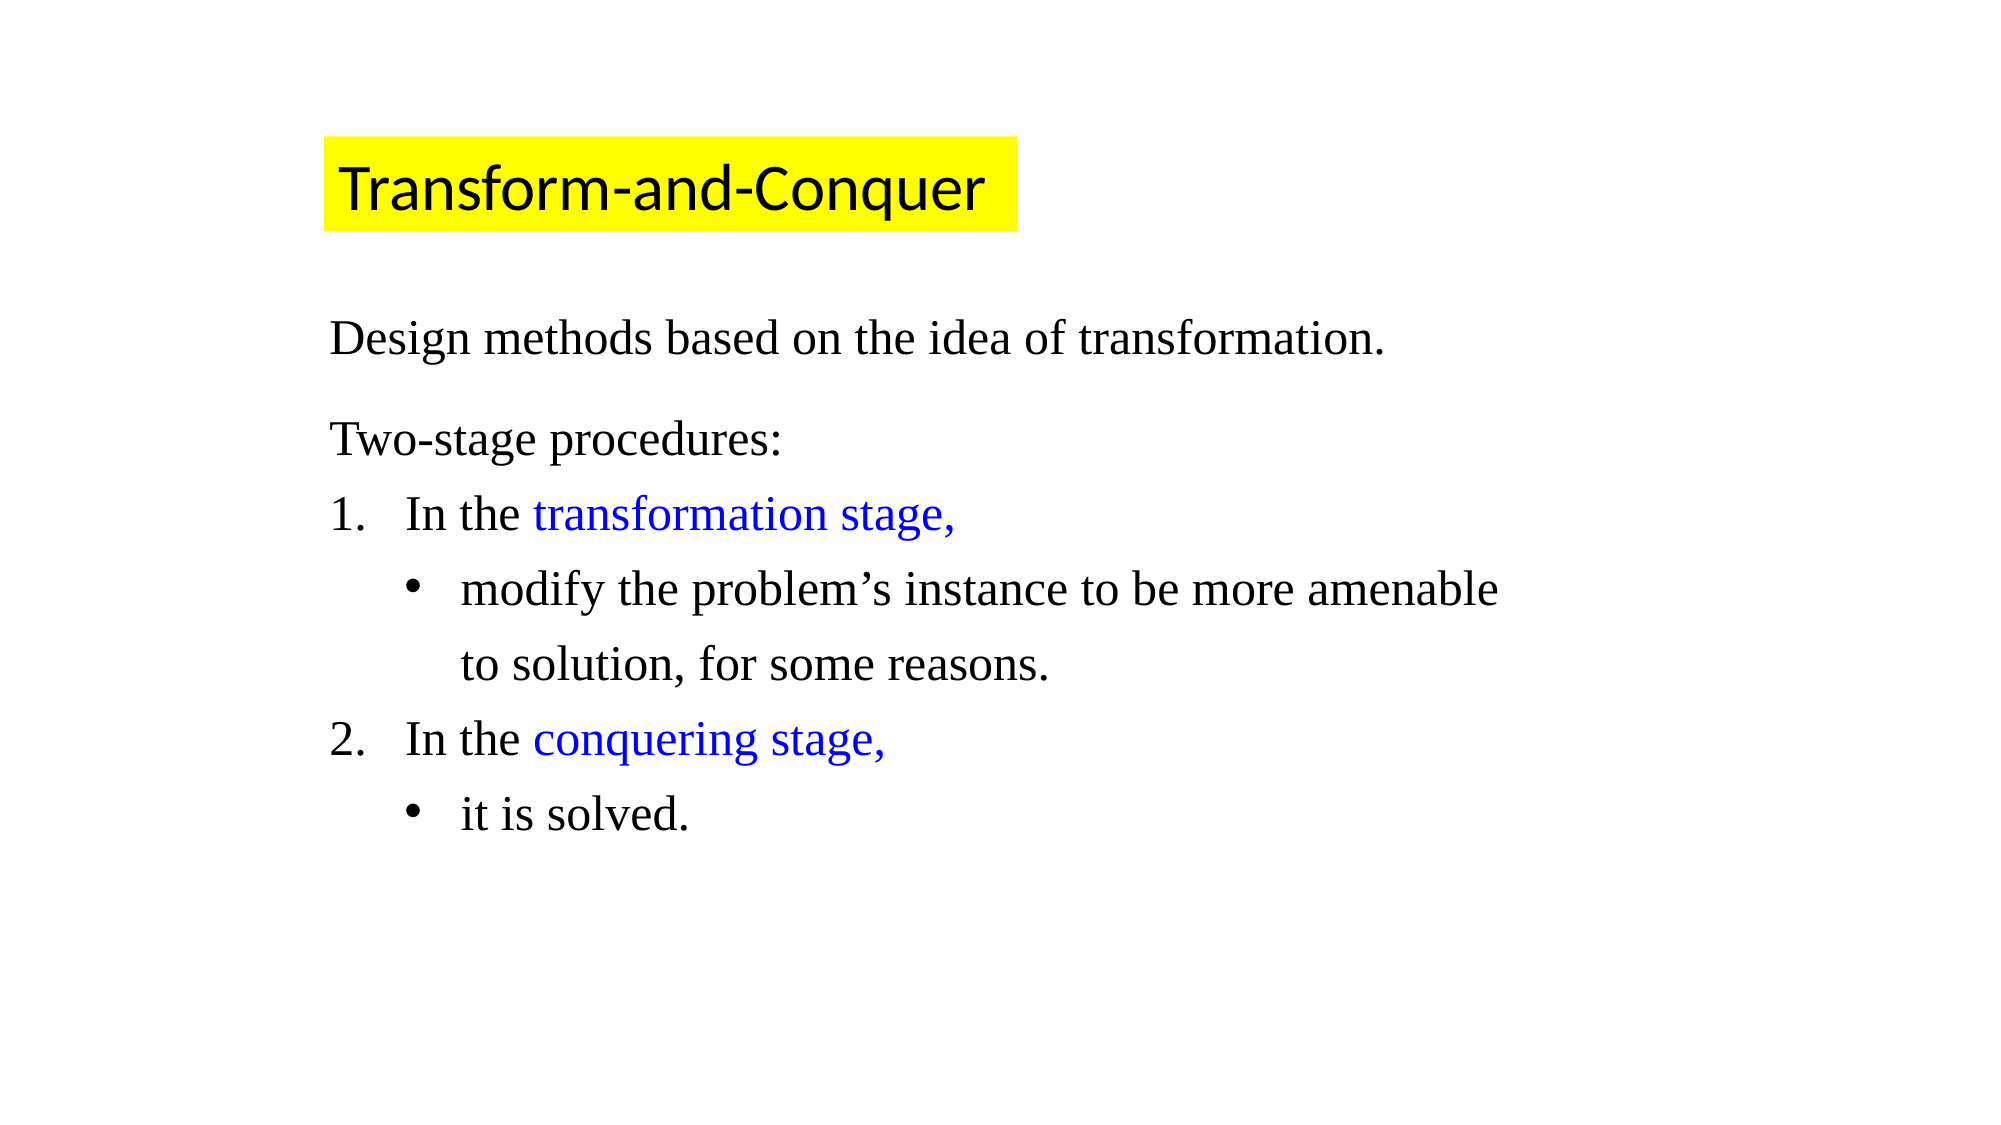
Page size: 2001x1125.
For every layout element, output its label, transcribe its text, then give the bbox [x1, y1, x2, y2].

text_box Design methods based on the idea of transformation. Two-stage procedures: In the transformation stage, modify the problem’s instance to be more amenable to solution, for some reasons. In the conquering stage, it is solved. [314, 297, 1546, 848]
text_box Transform-and-Conquer [323, 136, 1018, 232]
